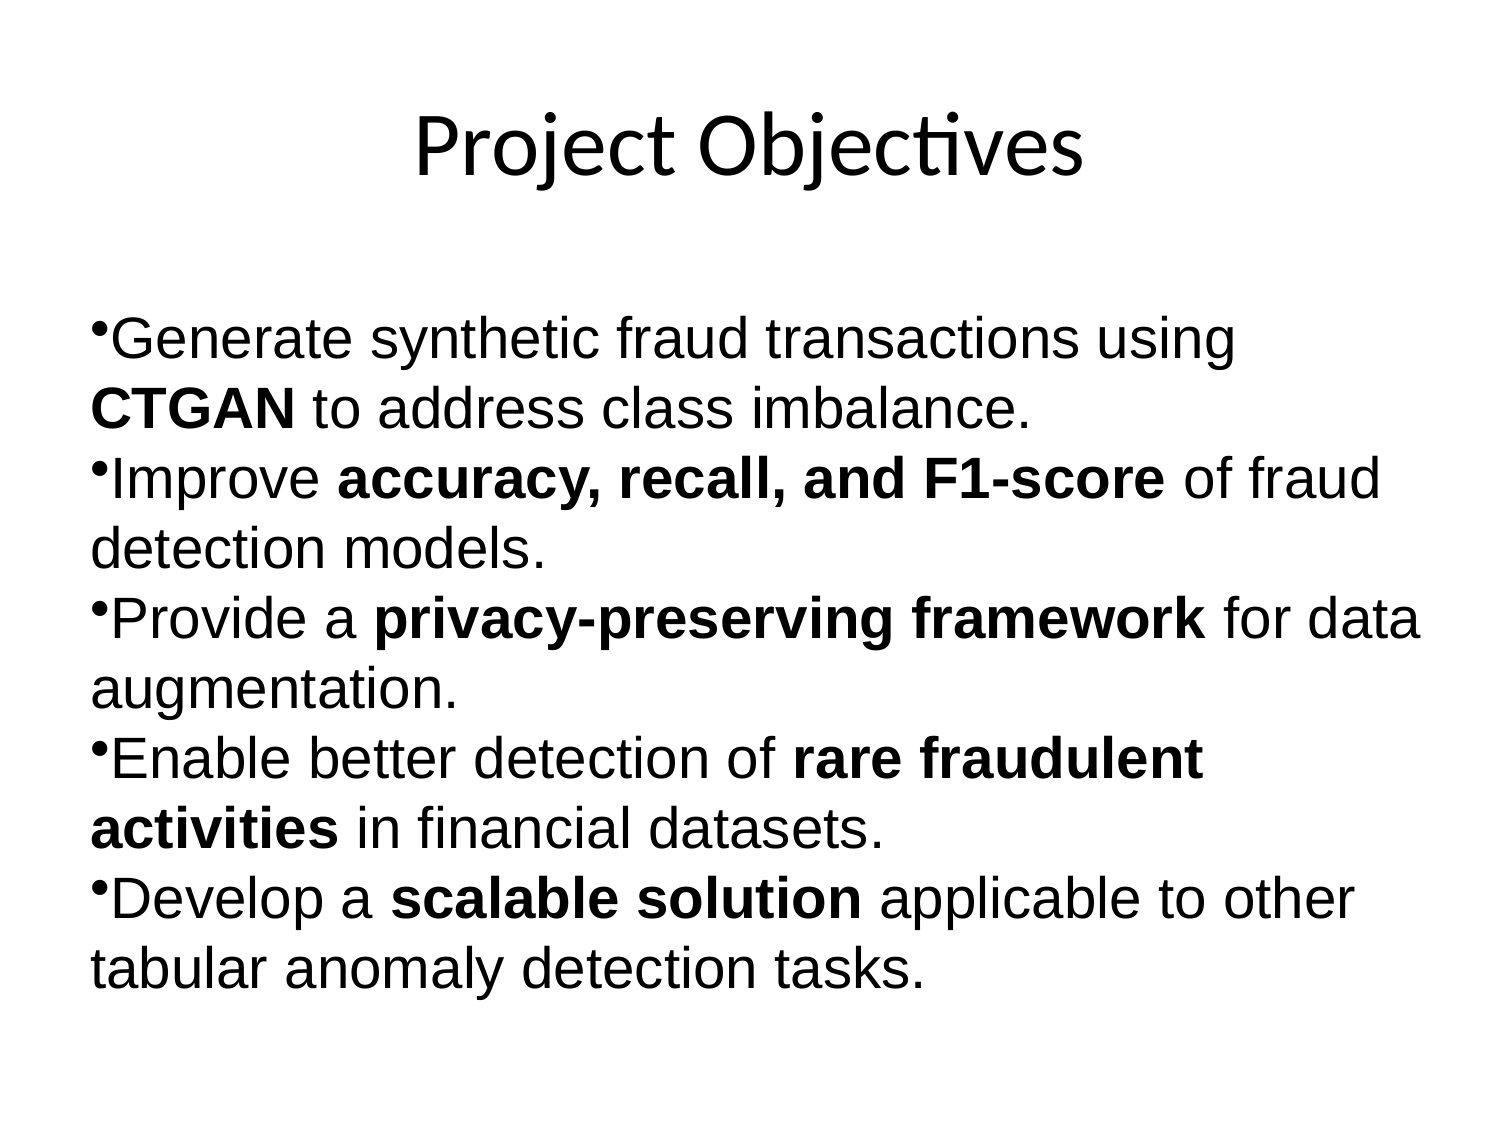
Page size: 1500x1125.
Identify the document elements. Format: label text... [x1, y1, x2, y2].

title Project Objectives [75, 45, 1425, 233]
list Generate synthetic fraud transactions using CTGAN to address class imbalance. Improve accuracy, recall, and F1-score of fraud detection models. Provide a privacy-preserving framework for data augmentation. Enable better detection of rare fraudulent activities in financial datasets. Develop a scalable solution applicable to other tabular anomaly detection tasks. [75, 292, 1450, 1008]
